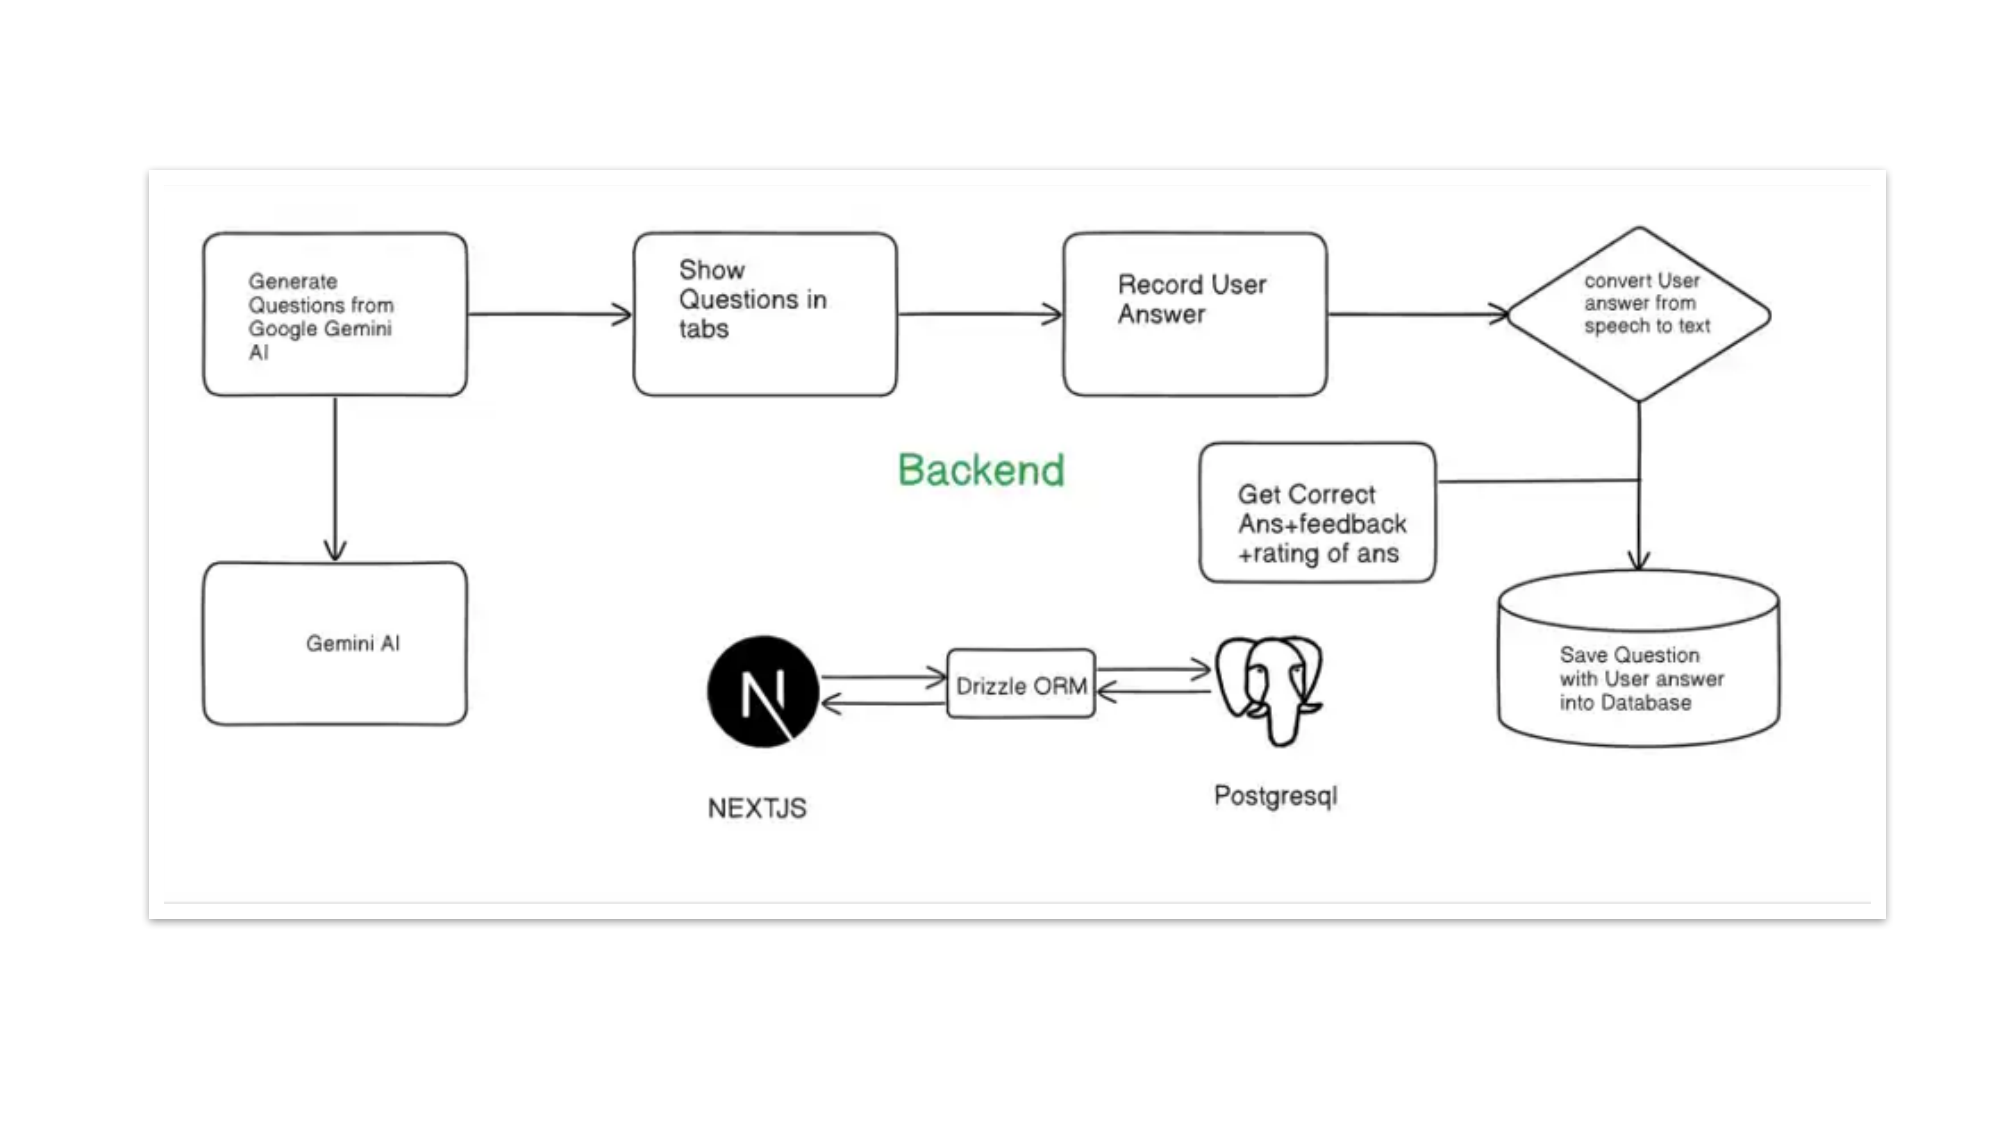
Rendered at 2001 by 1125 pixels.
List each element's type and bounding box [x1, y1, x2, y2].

list [163, 184, 1872, 904]
